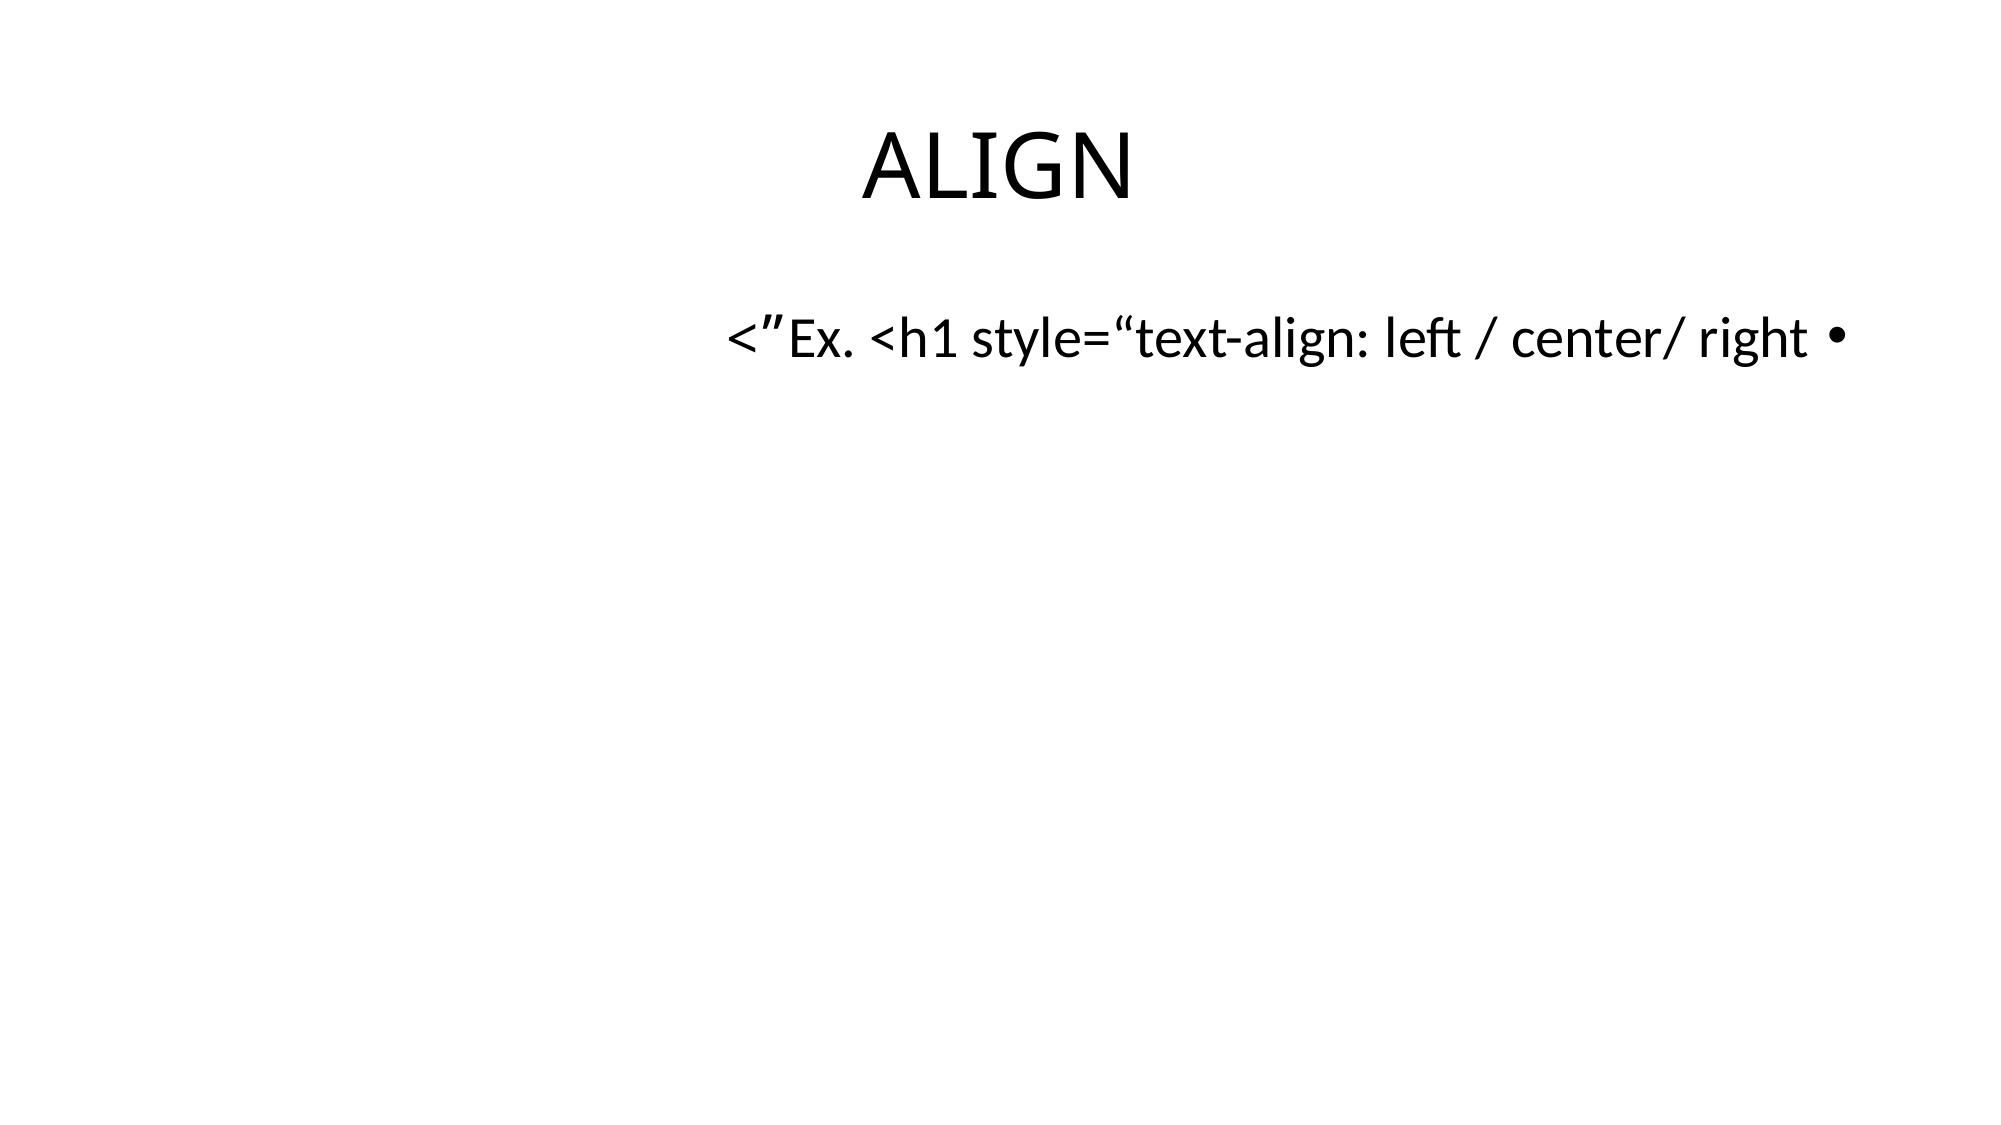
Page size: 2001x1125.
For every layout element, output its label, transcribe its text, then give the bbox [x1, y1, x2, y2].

title ALIGN [137, 59, 1863, 278]
list Ex. <h1 style=“text-align: left / center/ right”> [137, 299, 1863, 1014]
